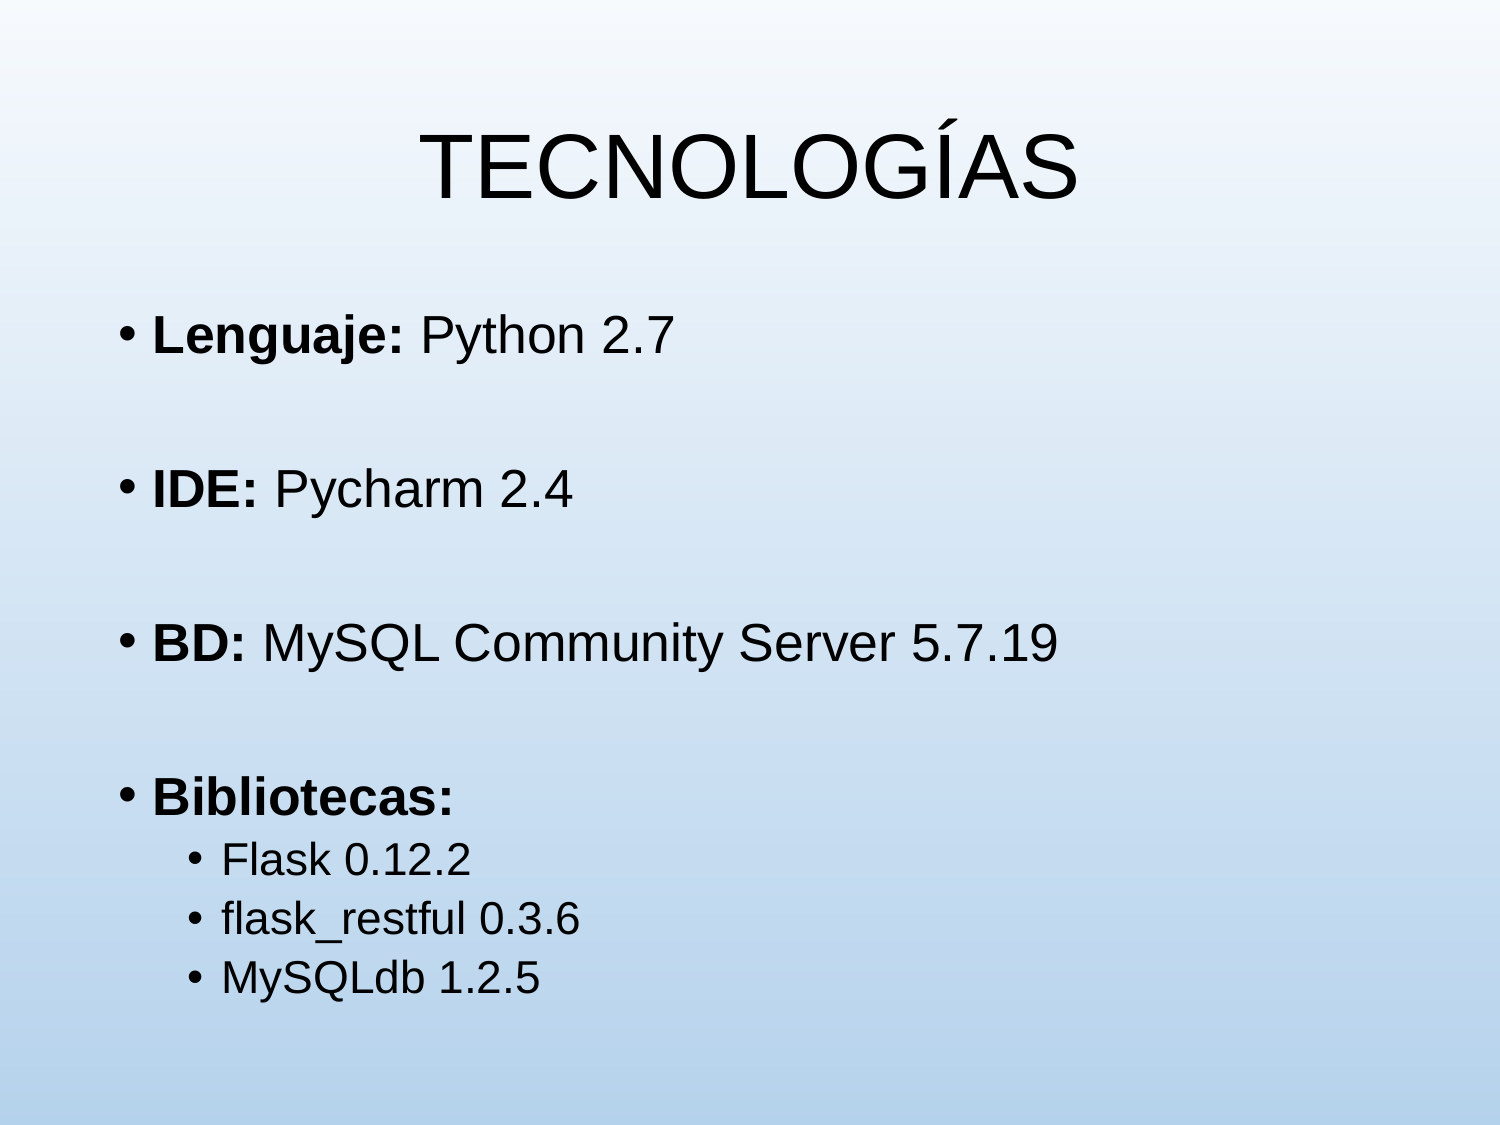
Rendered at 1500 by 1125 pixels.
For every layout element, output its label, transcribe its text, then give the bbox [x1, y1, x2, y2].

title TECNOLOGÍAS [103, 59, 1397, 278]
list Lenguaje: Python 2.7 IDE: Pycharm 2.4 BD: MySQL Community Server 5.7.19 Bibliotecas: Flask 0.12.2 flask_restful 0.3.6 MySQLdb 1.2.5 [103, 299, 1397, 1014]
